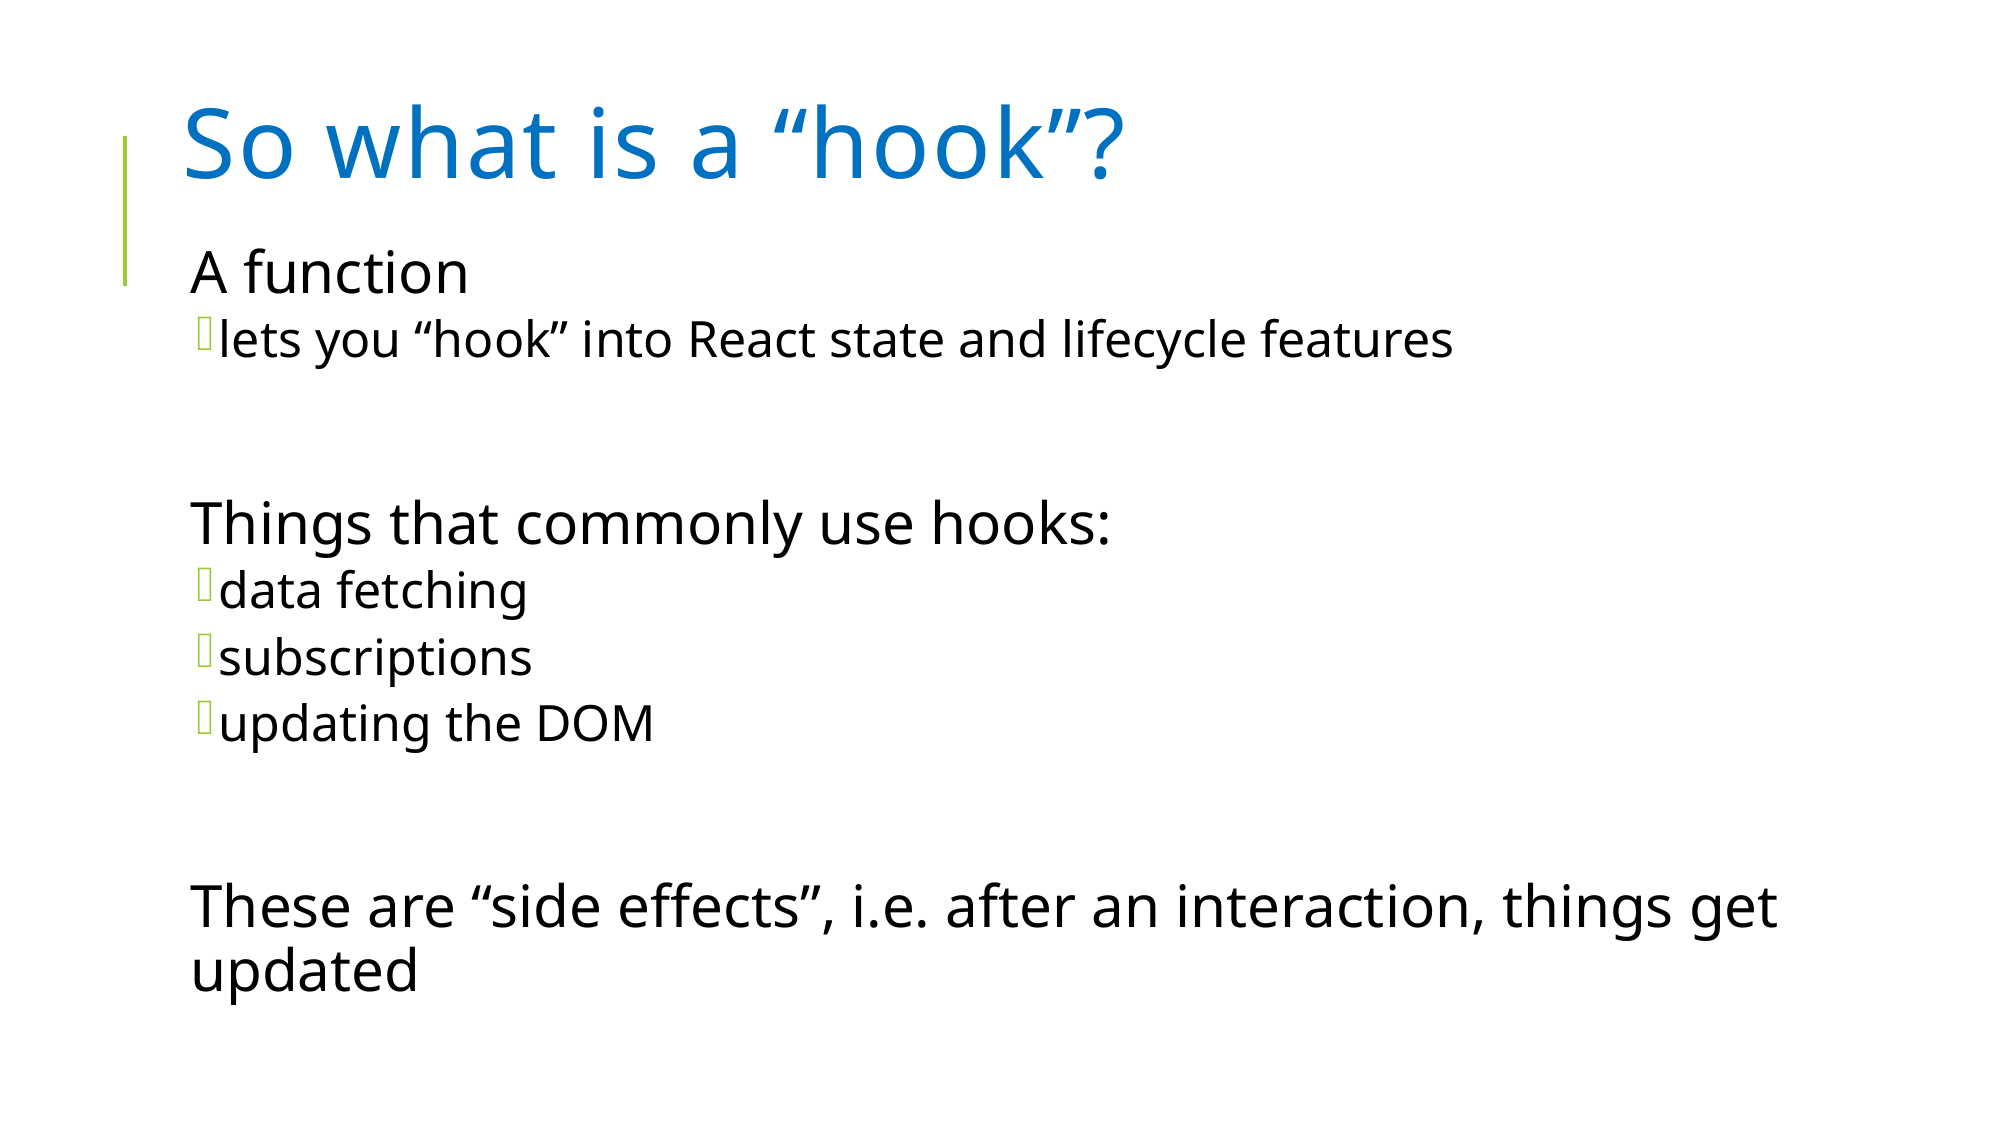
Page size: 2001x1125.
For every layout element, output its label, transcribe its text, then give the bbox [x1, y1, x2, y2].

title So what is a “hook”? [168, 96, 1763, 205]
list A function lets you “hook” into React state and lifecycle features Things that commonly use hooks: data fetching subscriptions updating the DOM These are “side effects”, i.e. after an interaction, things get updated [168, 235, 1831, 1035]
